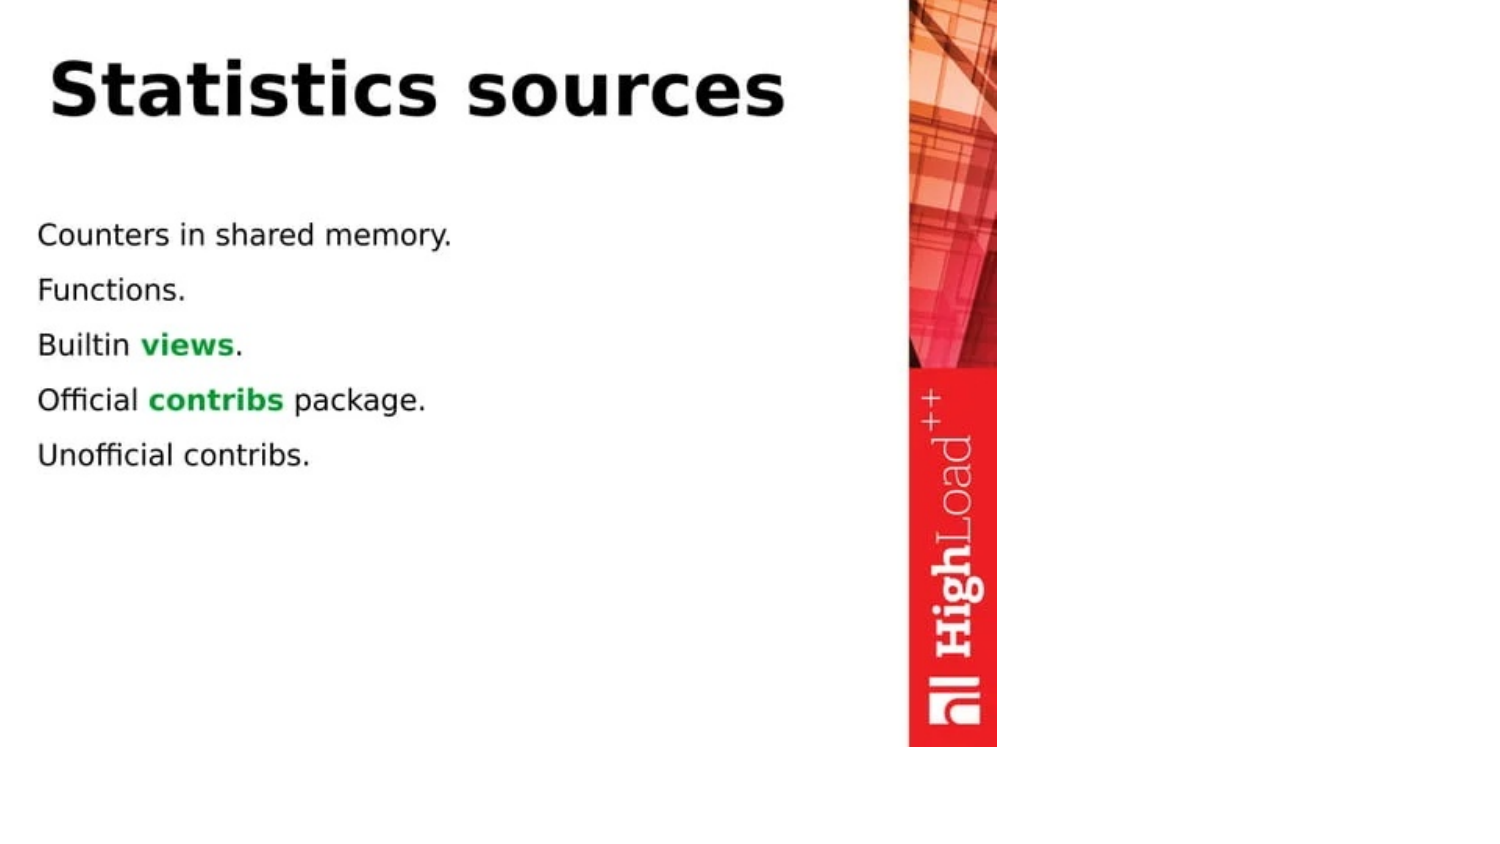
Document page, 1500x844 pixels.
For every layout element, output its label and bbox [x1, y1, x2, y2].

picture [0, 0, 997, 748]
